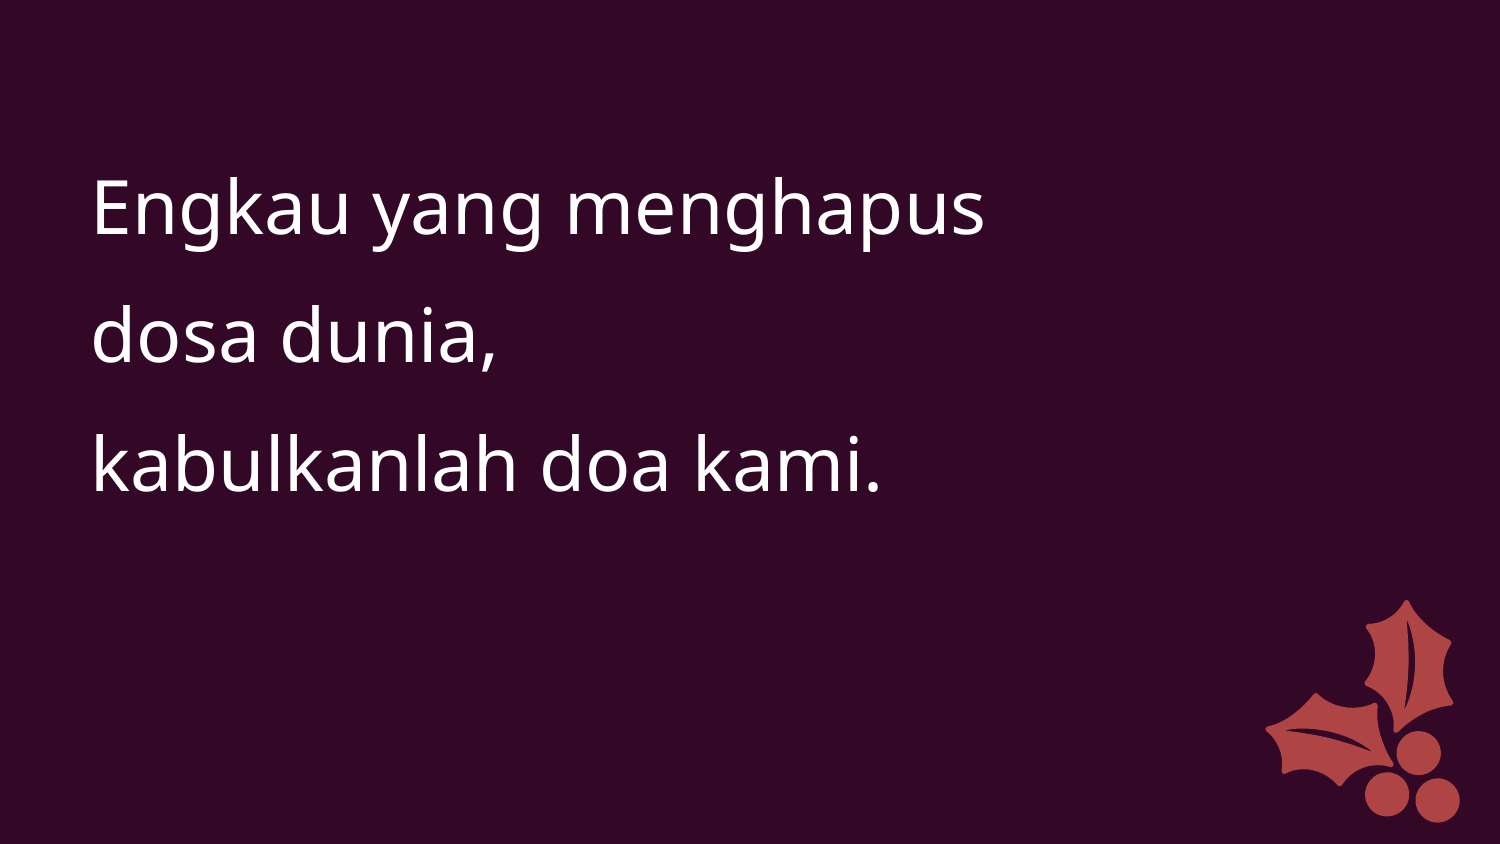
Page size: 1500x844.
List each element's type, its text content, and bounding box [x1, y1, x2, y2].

text_box Engkau yang menghapus dosa dunia, kabulkanlah doa kami. [50, 130, 1478, 755]
